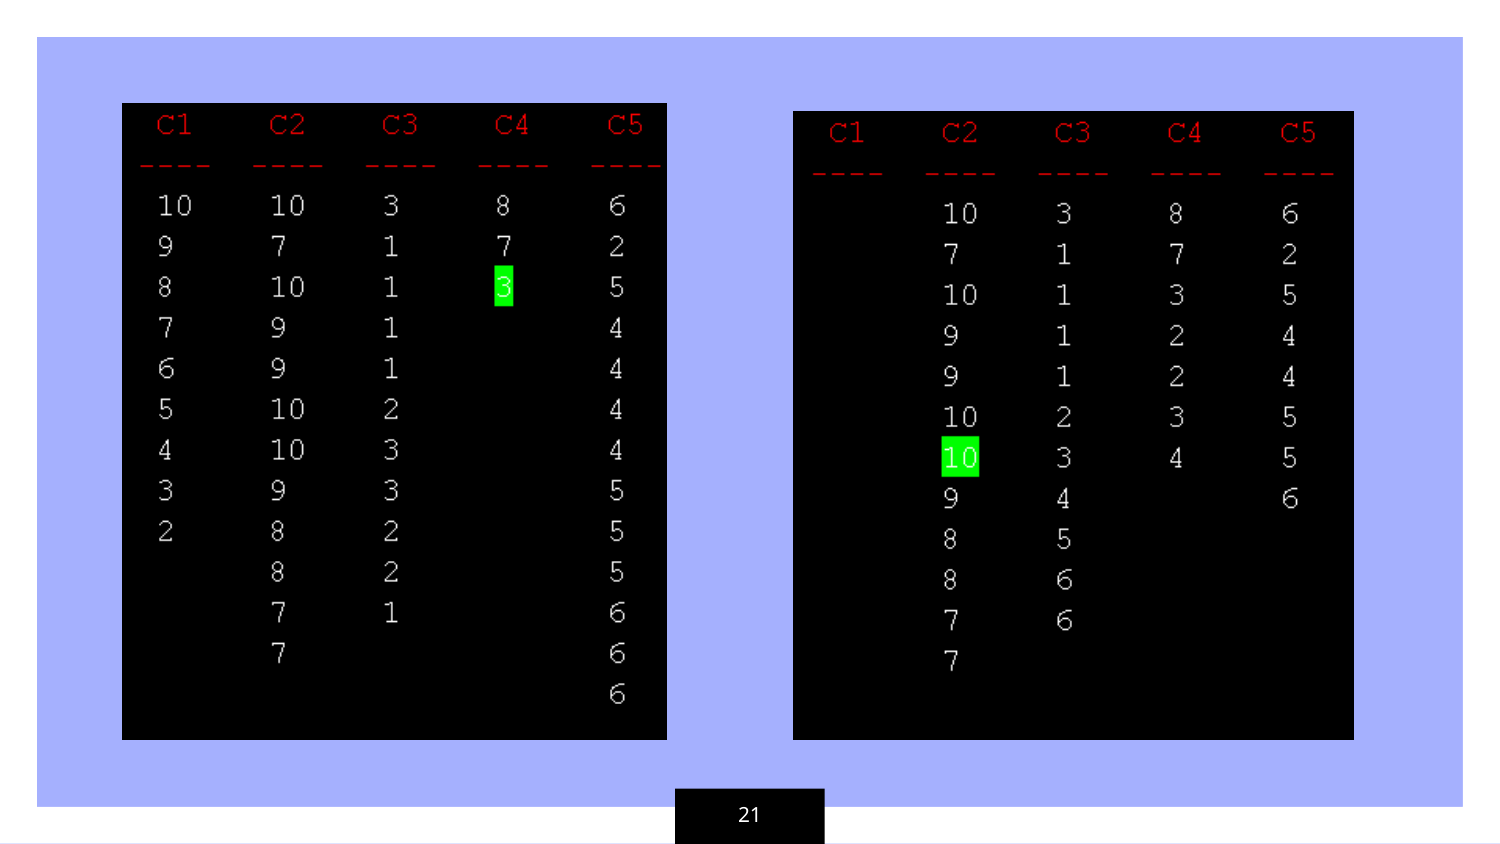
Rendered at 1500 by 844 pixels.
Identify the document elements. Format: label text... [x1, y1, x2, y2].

slide_number 21 [675, 788, 825, 844]
picture [793, 111, 1354, 741]
picture [122, 103, 667, 741]
